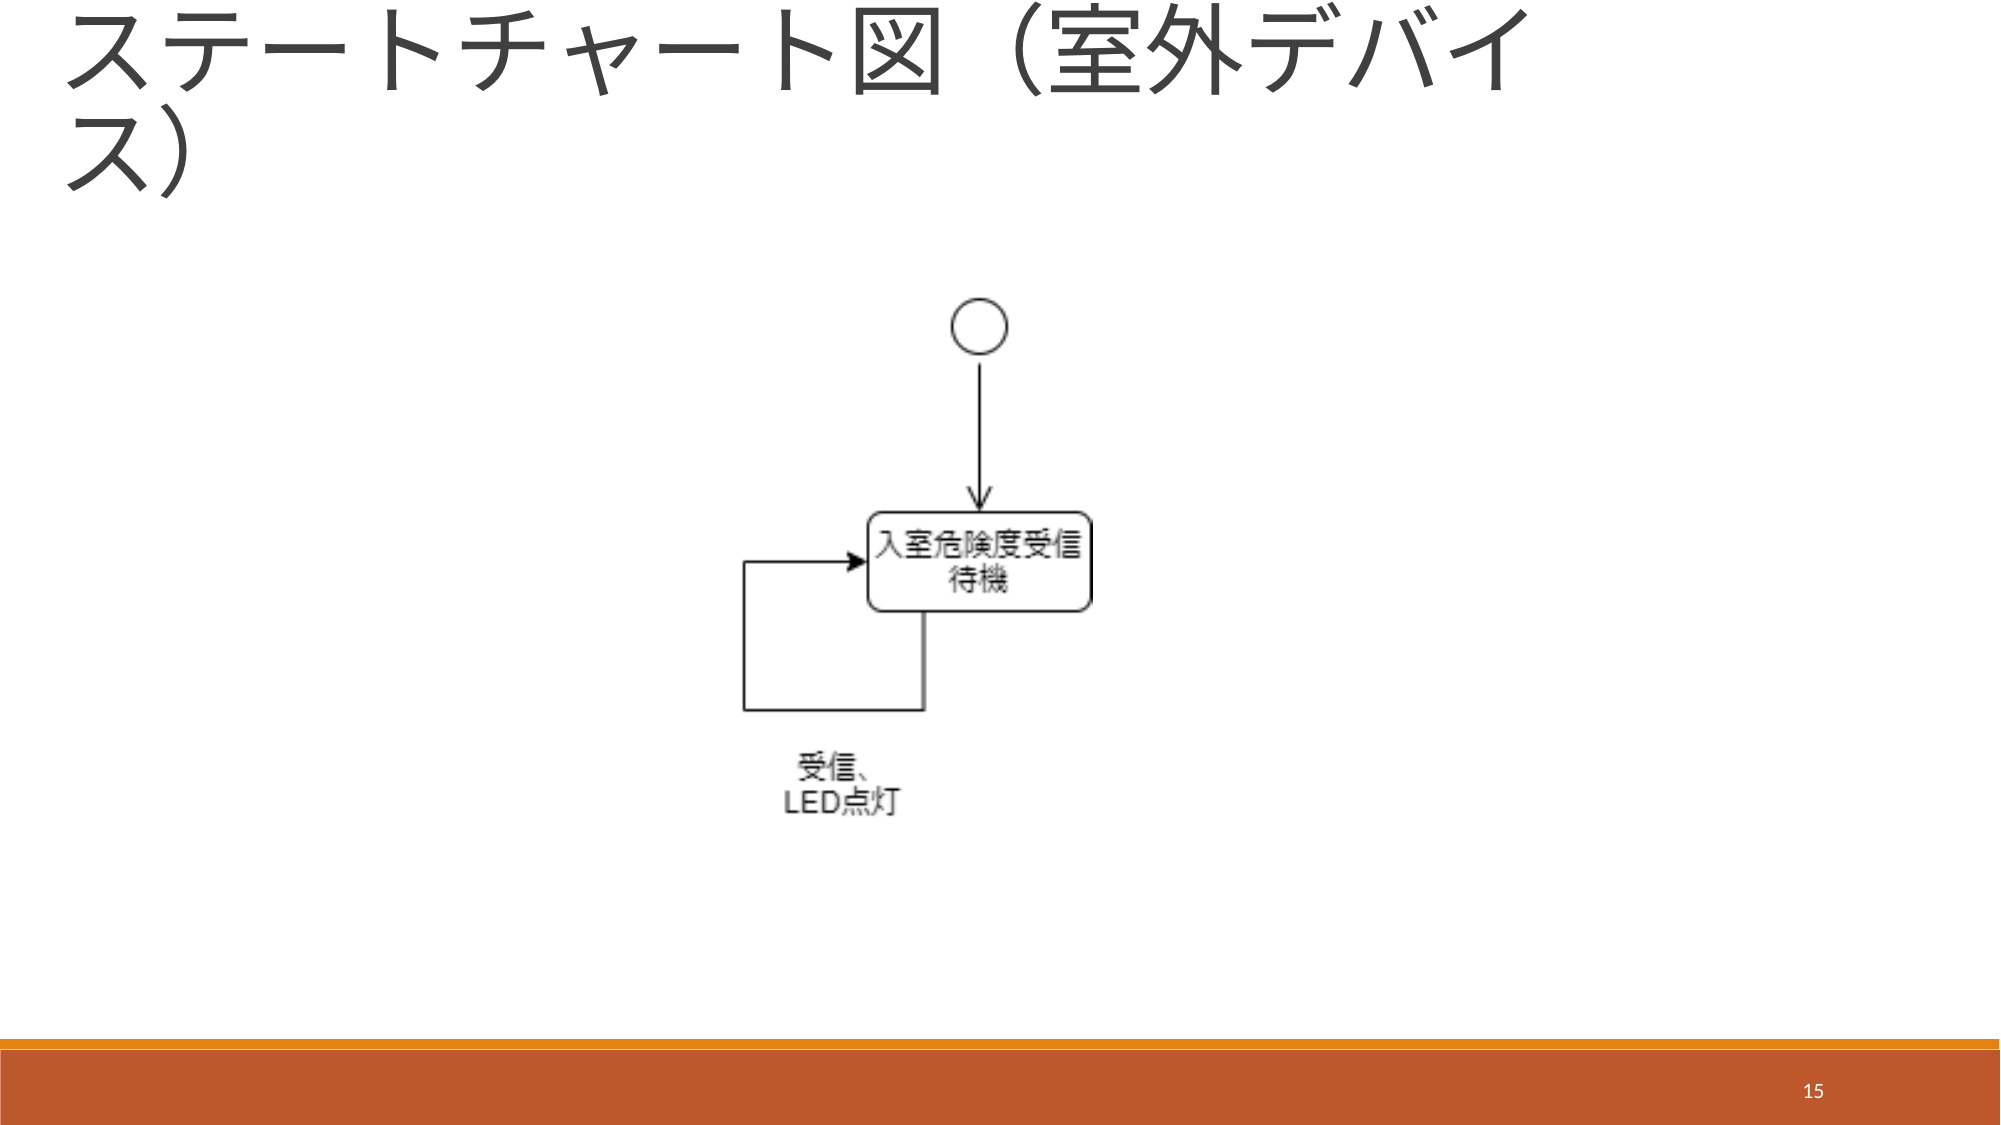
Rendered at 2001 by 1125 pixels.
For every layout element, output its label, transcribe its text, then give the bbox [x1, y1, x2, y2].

slide_number 15 [1624, 1059, 1840, 1120]
picture [694, 288, 1094, 837]
title ステートチャート図（室外デバイス） [42, 0, 1693, 218]
